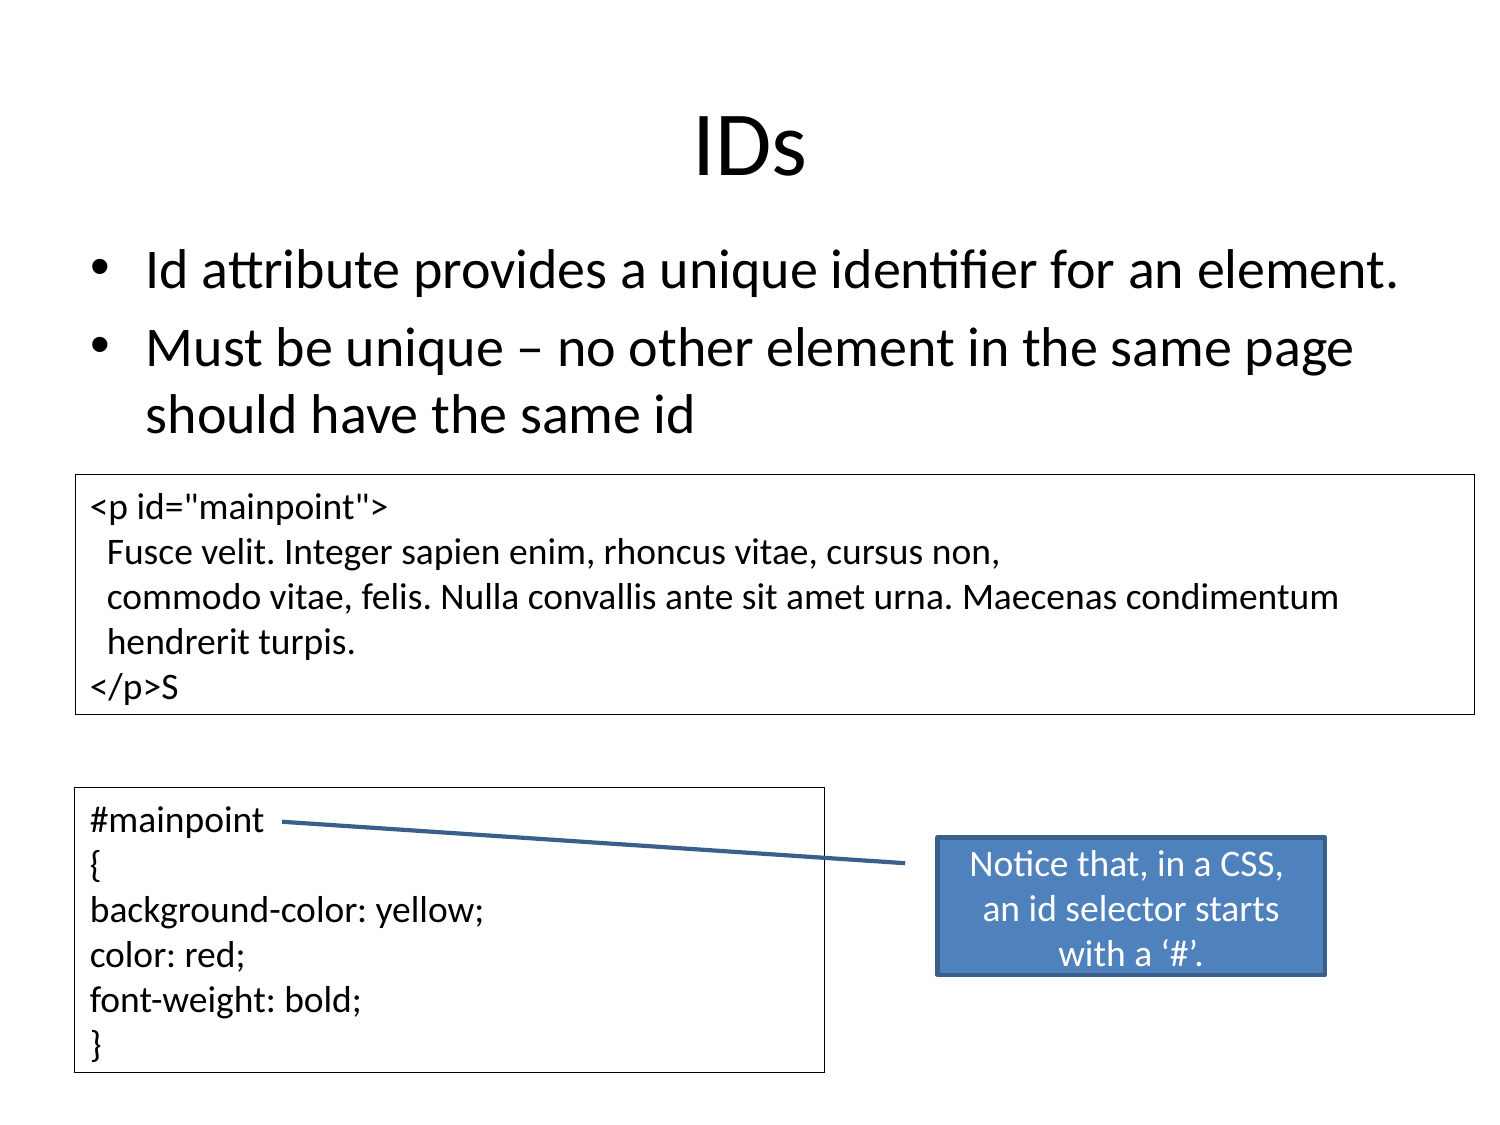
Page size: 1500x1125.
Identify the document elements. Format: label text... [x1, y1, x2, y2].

text_box <p id="mainpoint"> Fusce velit. Integer sapien enim, rhoncus vitae, cursus non, commodo vitae, felis. Nulla convallis ante sit amet urna. Maecenas condimentum hendrerit turpis. </p>S [75, 474, 1475, 715]
text_box #mainpoint { background-color: yellow; color: red; font-weight: bold; } [74, 787, 825, 1073]
text_box Notice that, in a CSS, an id selector starts with a ‘#’. [935, 835, 1327, 977]
list Id attribute provides a unique identifier for an element. Must be unique – no other element in the same page should have the same id [75, 224, 1425, 474]
text_box Notice that, in a CSS, an id selector starts with a ‘#’. [281, 819, 906, 866]
title IDs [75, 45, 1425, 224]
